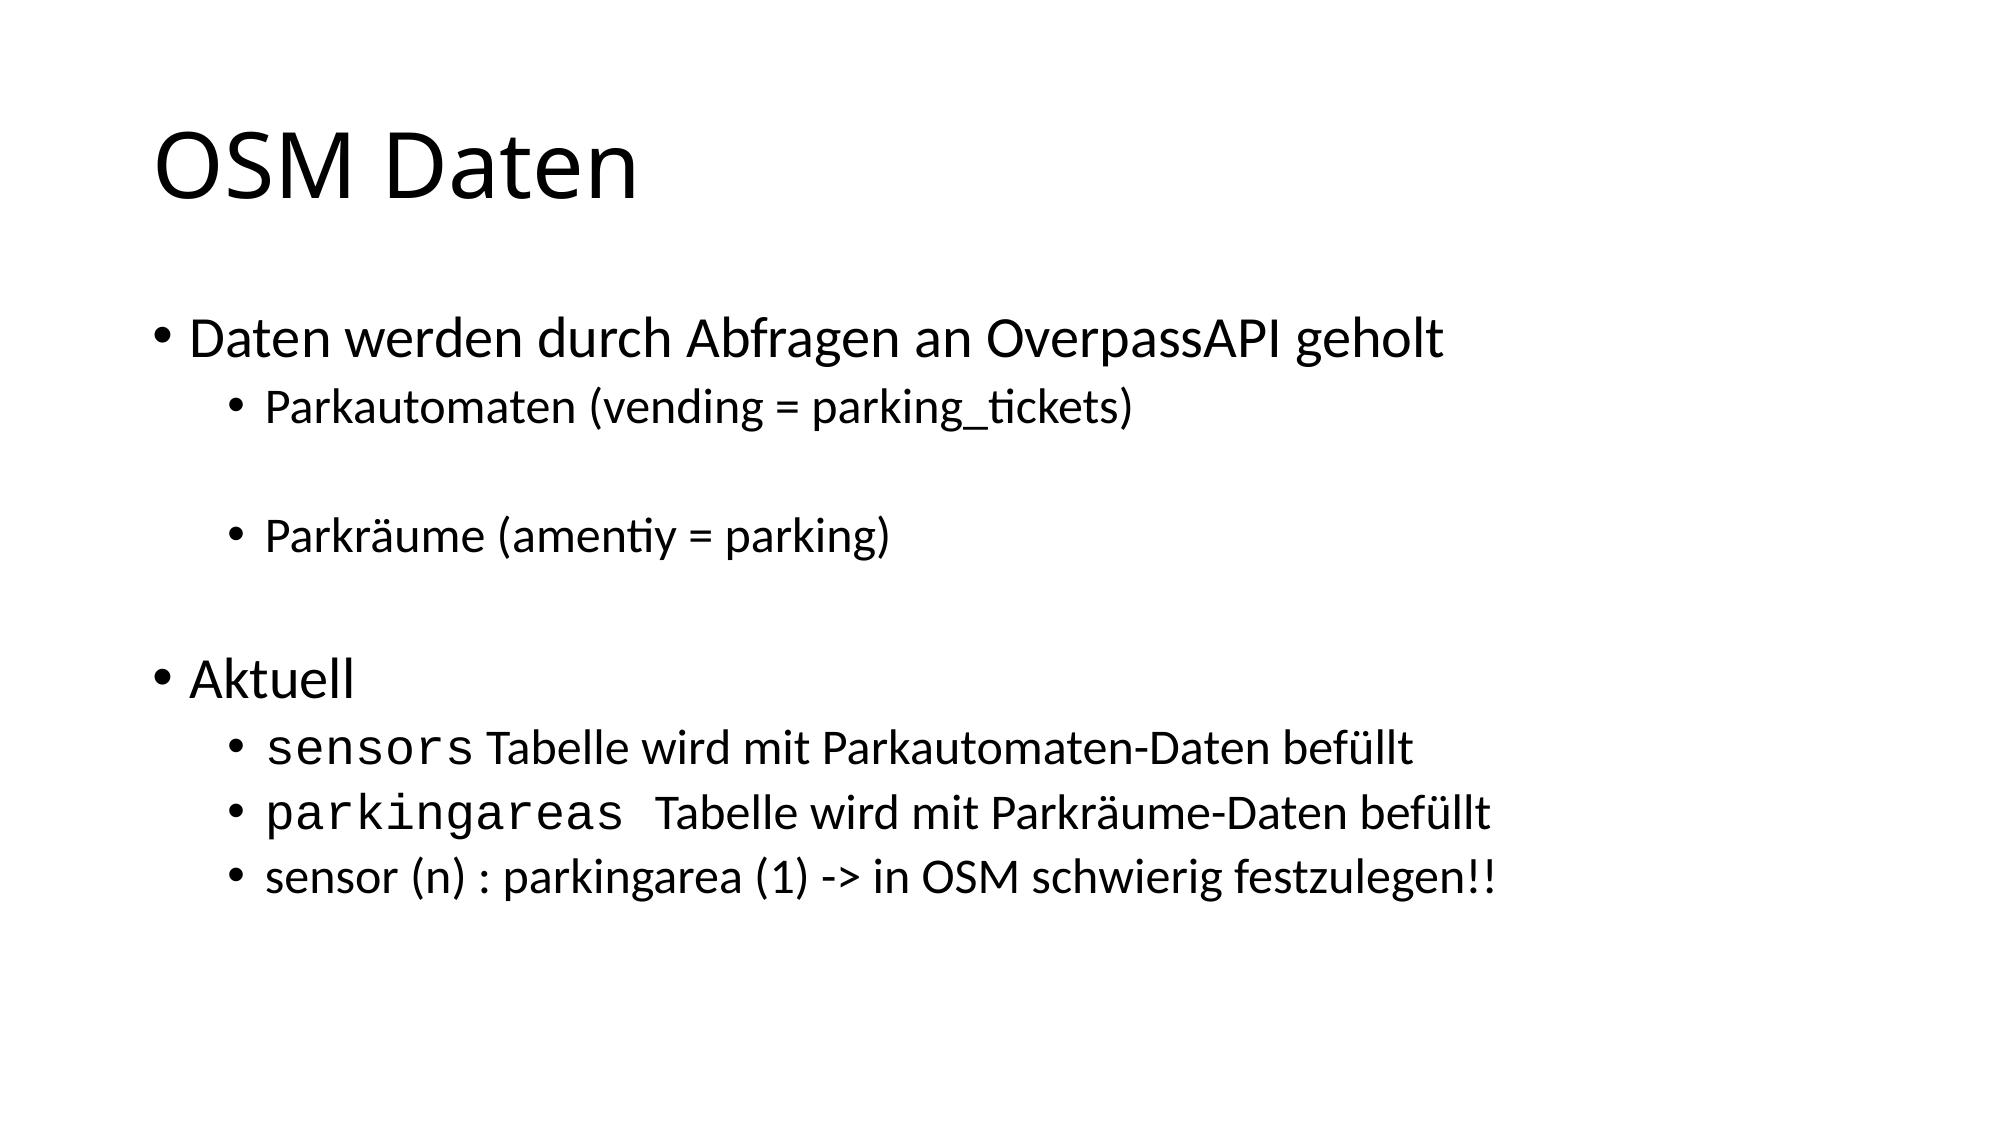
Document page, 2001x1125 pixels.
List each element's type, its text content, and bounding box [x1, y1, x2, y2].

title OSM Daten [137, 59, 1863, 278]
list Daten werden durch Abfragen an OverpassAPI geholt Parkautomaten (vending = parking_tickets) Parkräume (amentiy = parking) Aktuell sensors Tabelle wird mit Parkautomaten-Daten befüllt parkingareas Tabelle wird mit Parkräume-Daten befüllt sensor (n) : parkingarea (1) -> in OSM schwierig festzulegen!! [137, 299, 1863, 1014]
